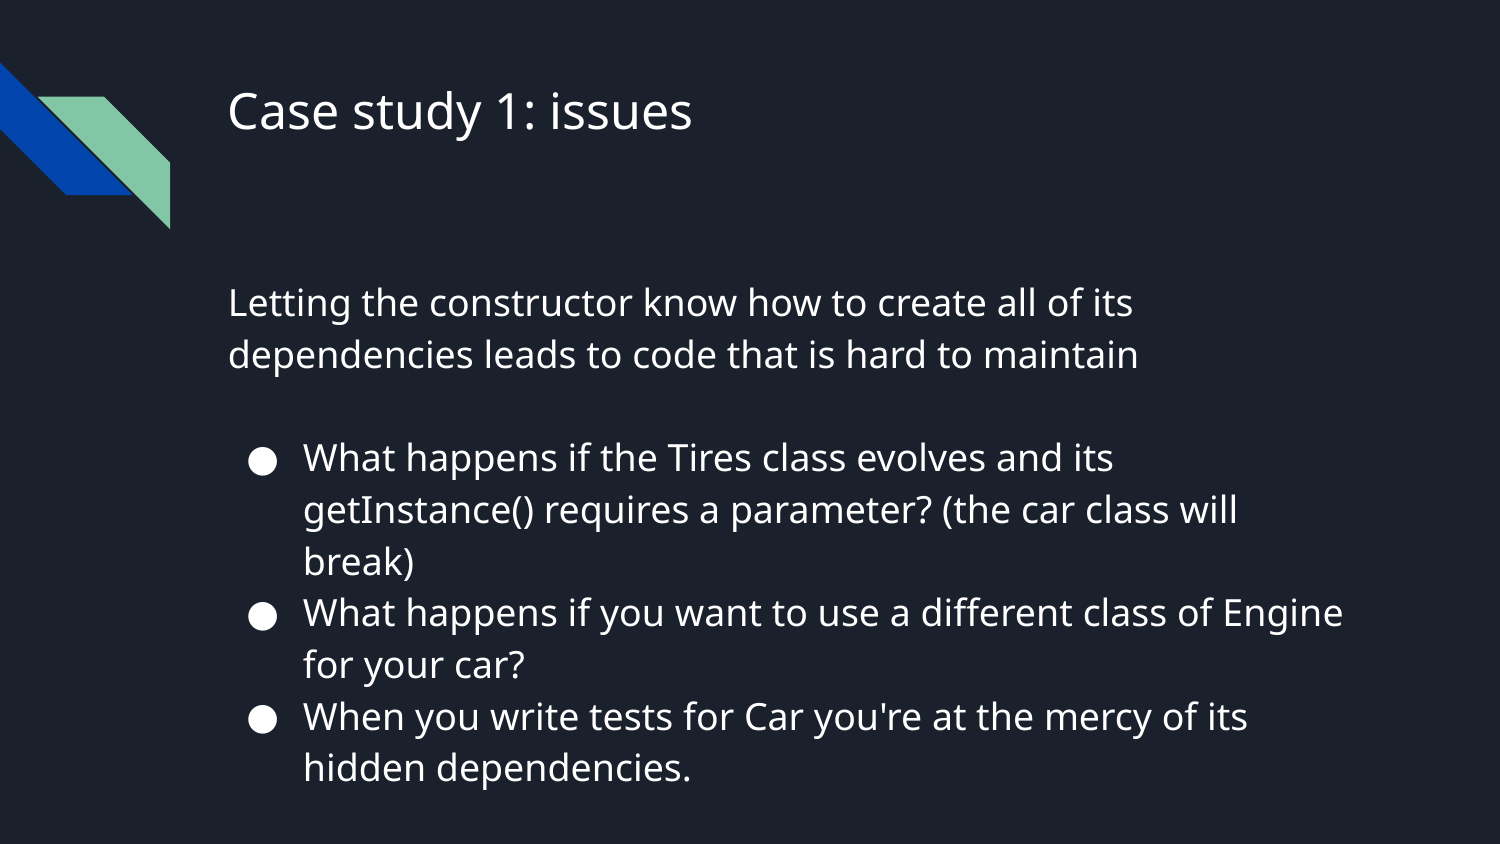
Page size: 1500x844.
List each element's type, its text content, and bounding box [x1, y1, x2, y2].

title Case study 1: issues [212, 64, 1368, 215]
list Letting the constructor know how to create all of its dependencies leads to code that is hard to maintain What happens if the Tires class evolves and its getInstance() requires a parameter? (the car class will break) What happens if you want to use a different class of Engine for your car? When you write tests for Car you're at the mercy of its hidden dependencies. [212, 257, 1368, 735]
